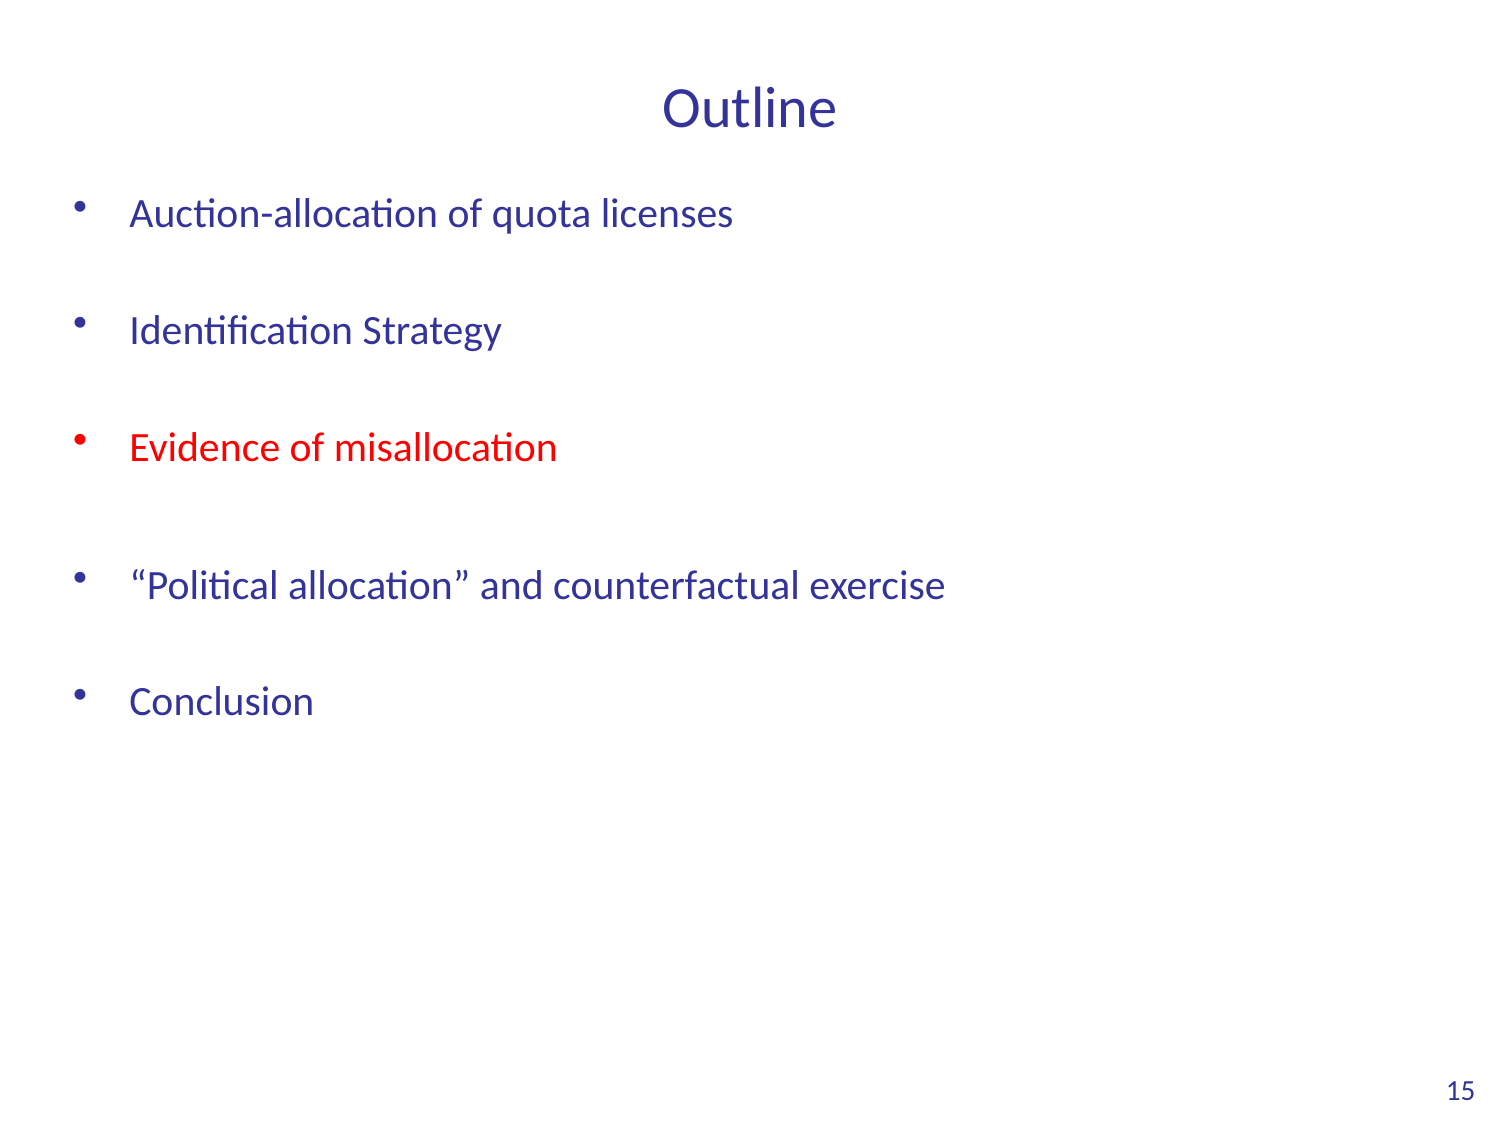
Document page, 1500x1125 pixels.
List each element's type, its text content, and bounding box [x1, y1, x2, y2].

slide_number 15 [1408, 1028, 1491, 1108]
title Outline [57, 44, 1443, 165]
list Auction-allocation of quota licenses Identification Strategy Evidence of misallocation “Political allocation” and counterfactual exercise Conclusion [57, 178, 1443, 1125]
